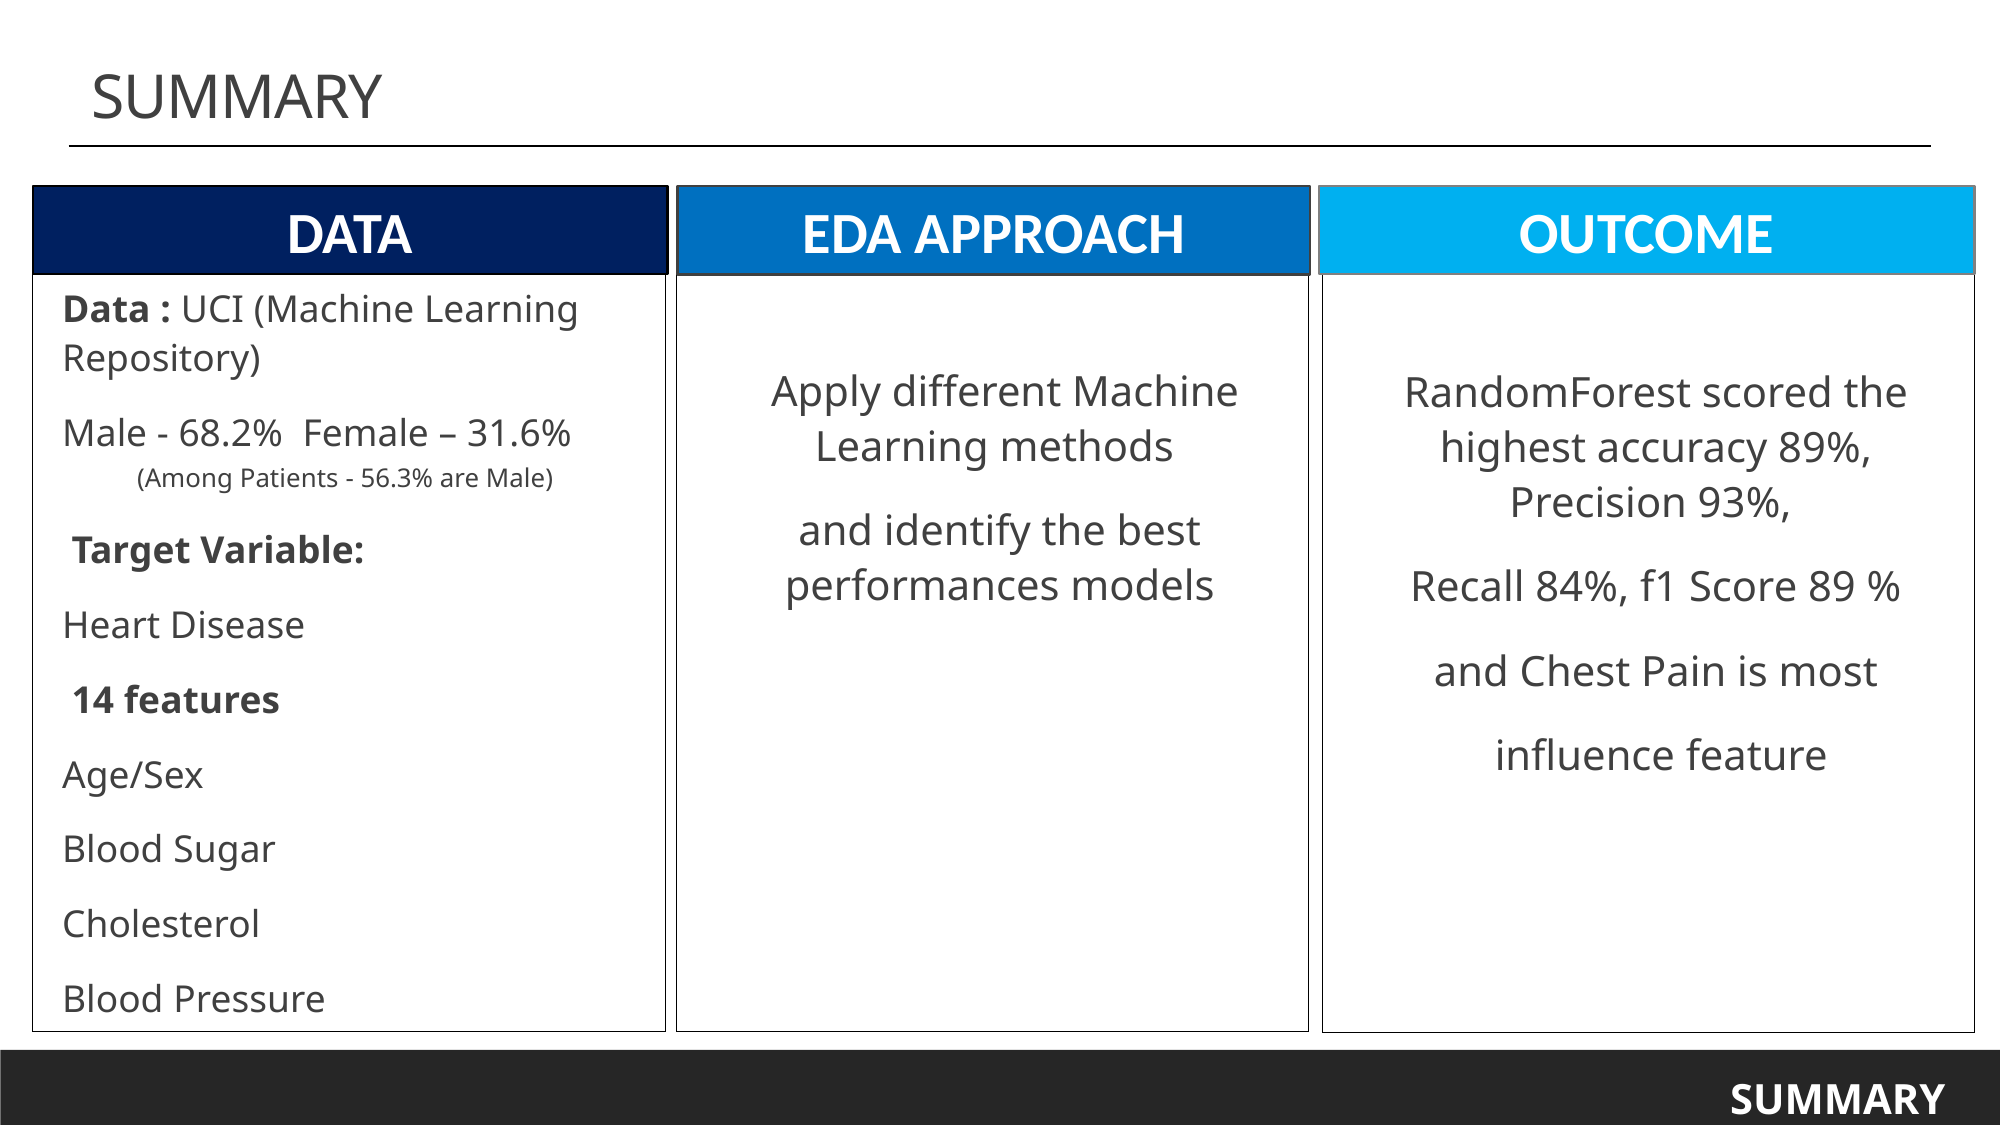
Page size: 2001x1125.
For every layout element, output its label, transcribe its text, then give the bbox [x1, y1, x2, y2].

text_box Apply different Machine Learning methods and identify the best performances models [676, 276, 1309, 1032]
text_box EDA APPROACH [676, 185, 1311, 276]
text_box RandomForest scored the highest accuracy 89%, Precision 93%, Recall 84%, f1 Score 89 % and Chest Pain is most influence feature [1322, 275, 1975, 1033]
text_box SUMMARY [1730, 1060, 2000, 1125]
text_box OUTCOME [1318, 185, 1976, 275]
text_box DATA [32, 185, 669, 275]
text_box Data : UCI (Machine Learning Repository) Male - 68.2% Female – 31.6% (Among Patients - 56.3% are Male) Target Variable: Heart Disease 14 features Age/Sex Blood Sugar Cholesterol Blood Pressure [32, 275, 666, 1032]
title SUMMARY [76, 58, 2000, 139]
